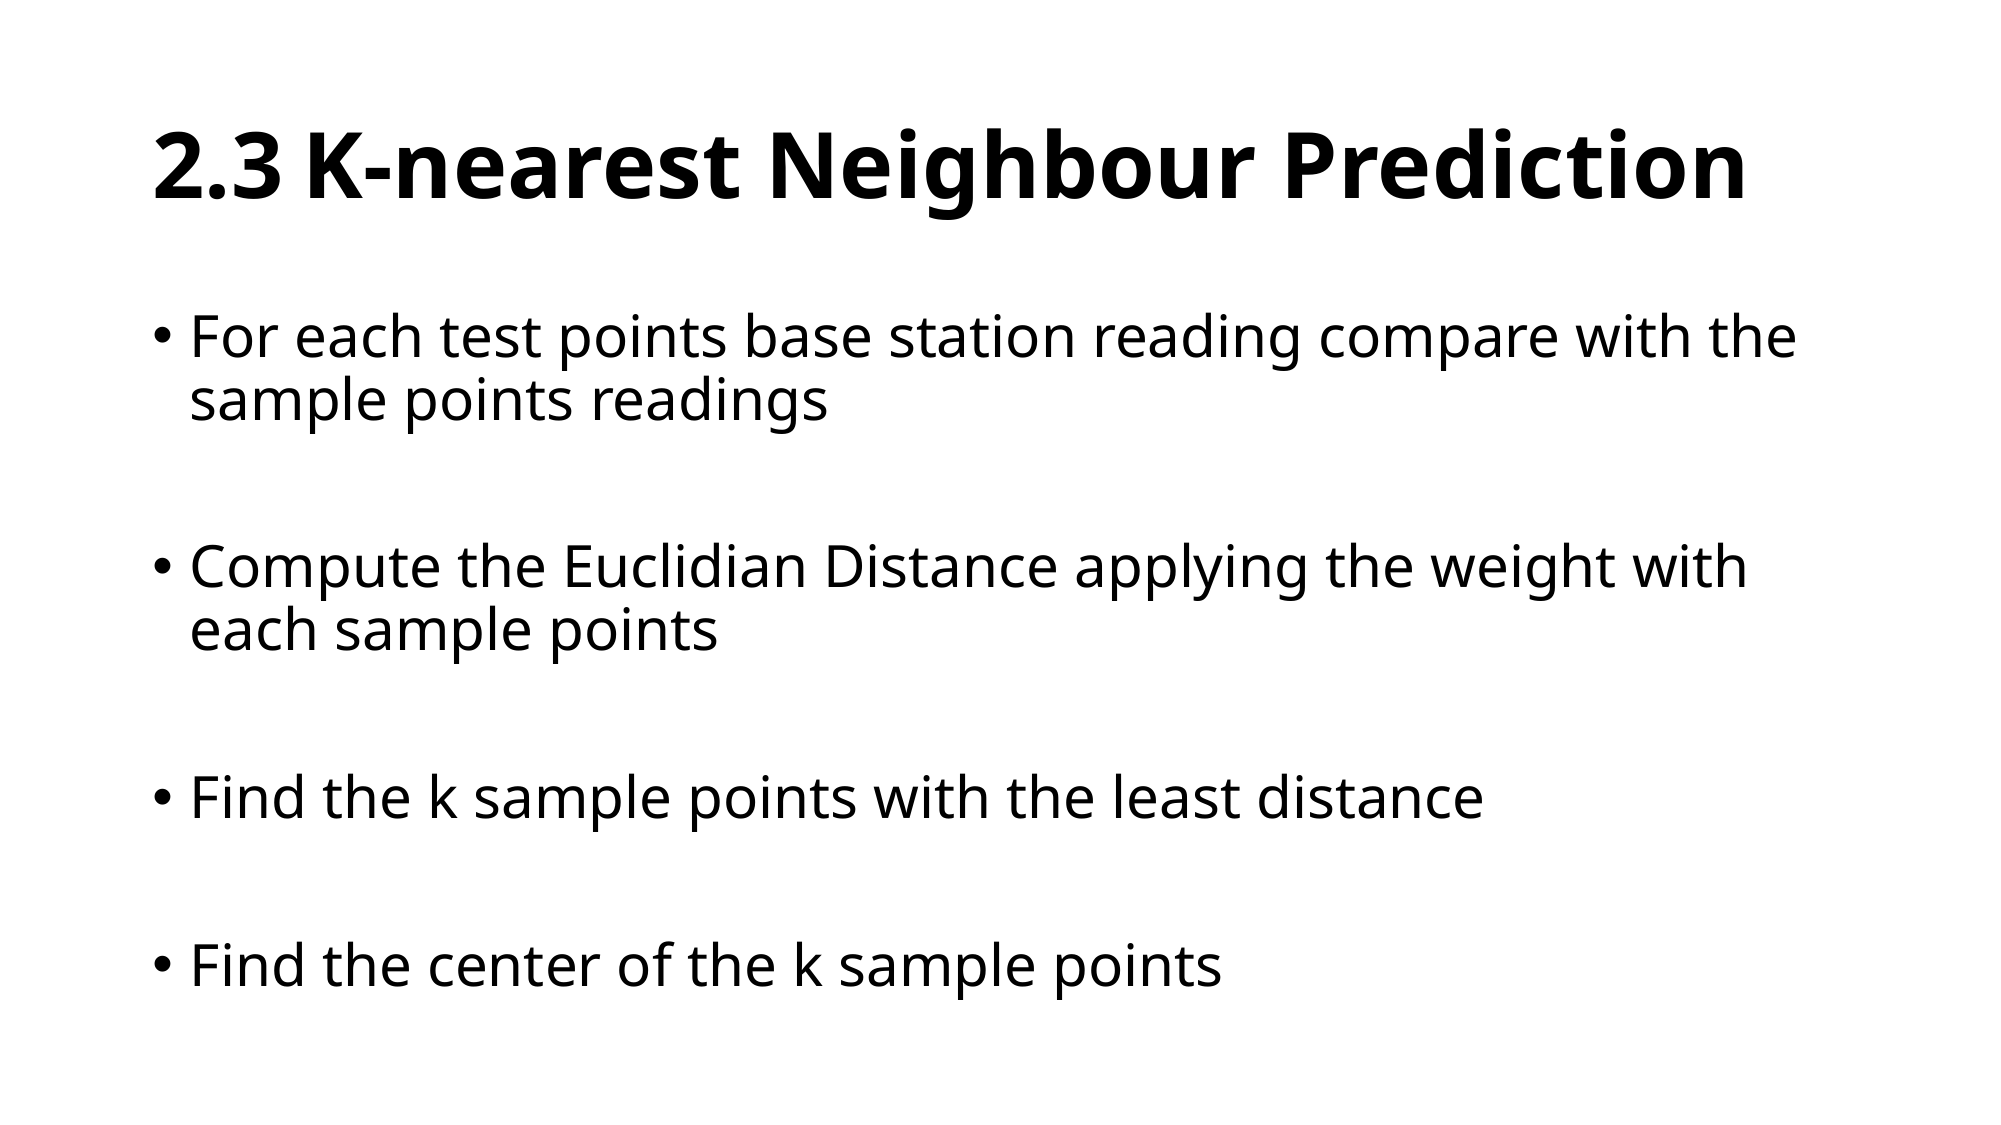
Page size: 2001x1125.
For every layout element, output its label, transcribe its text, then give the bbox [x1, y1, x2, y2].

list For each test points base station reading compare with the sample points readings Compute the Euclidian Distance applying the weight with each sample points Find the k sample points with the least distance Find the center of the k sample points [137, 299, 1863, 1014]
title 2.3 K-nearest Neighbour Prediction [137, 59, 1863, 278]
